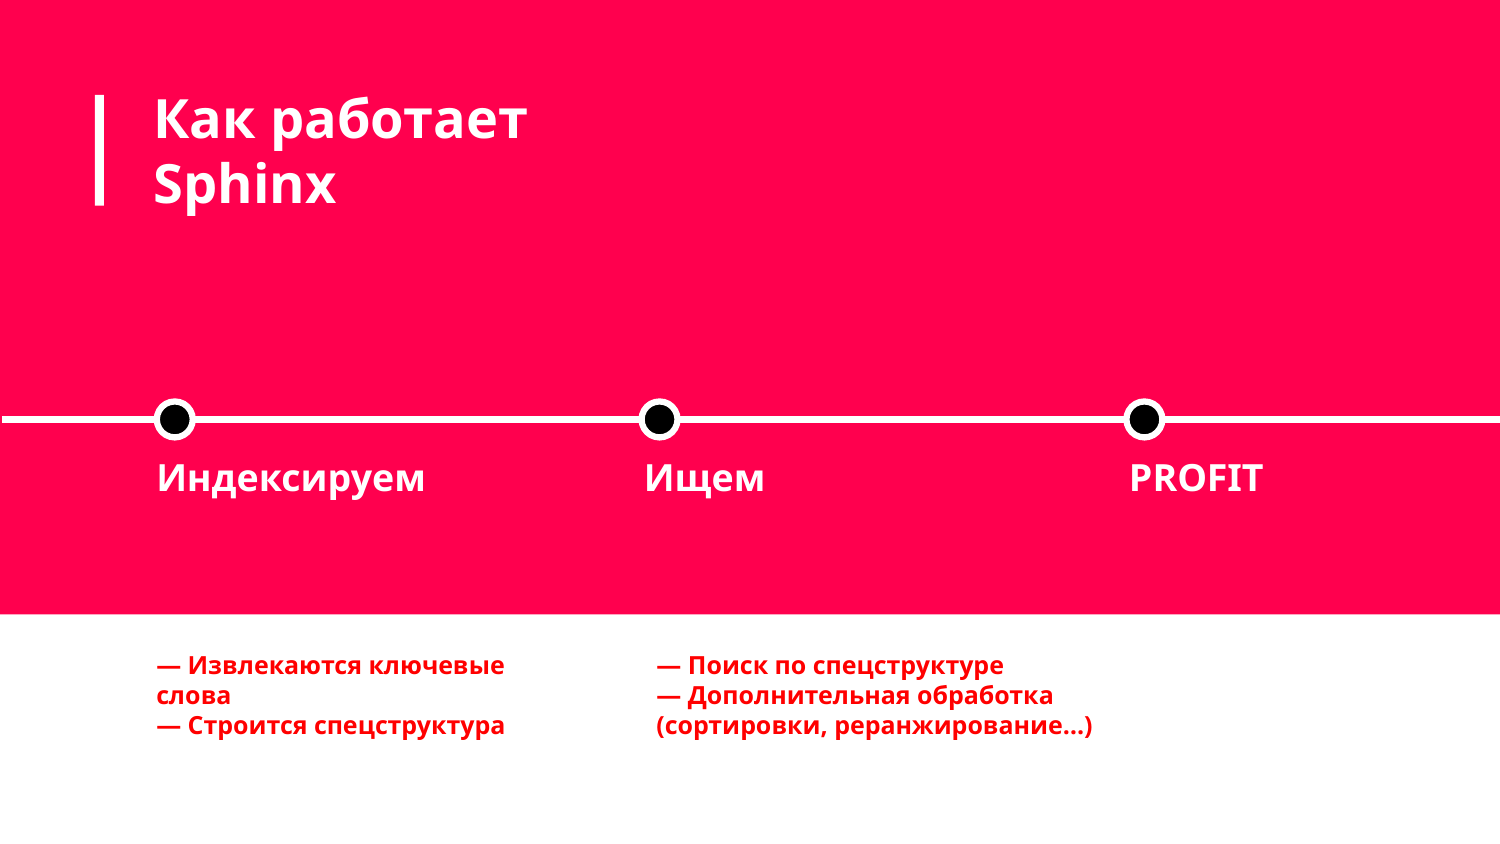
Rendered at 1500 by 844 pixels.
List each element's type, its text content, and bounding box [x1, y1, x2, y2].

text_box PROFIT [1113, 439, 1388, 507]
text_box [1126, 401, 1163, 418]
text_box Индексируем [141, 439, 491, 507]
text_box [641, 401, 678, 418]
text_box [156, 401, 193, 418]
text_box [1128, 427, 1161, 438]
text_box [643, 427, 676, 438]
text_box Ищем [629, 439, 916, 507]
text_box — Извлекаются ключевые слова — Строится спецструктура [141, 634, 550, 844]
text_box — Поиск по спецструктуре — Дополнительная обработка (сортировки, реранжирование…) [641, 634, 1142, 844]
title Как работает Sphinx [138, 69, 1114, 210]
text_box [158, 427, 191, 438]
